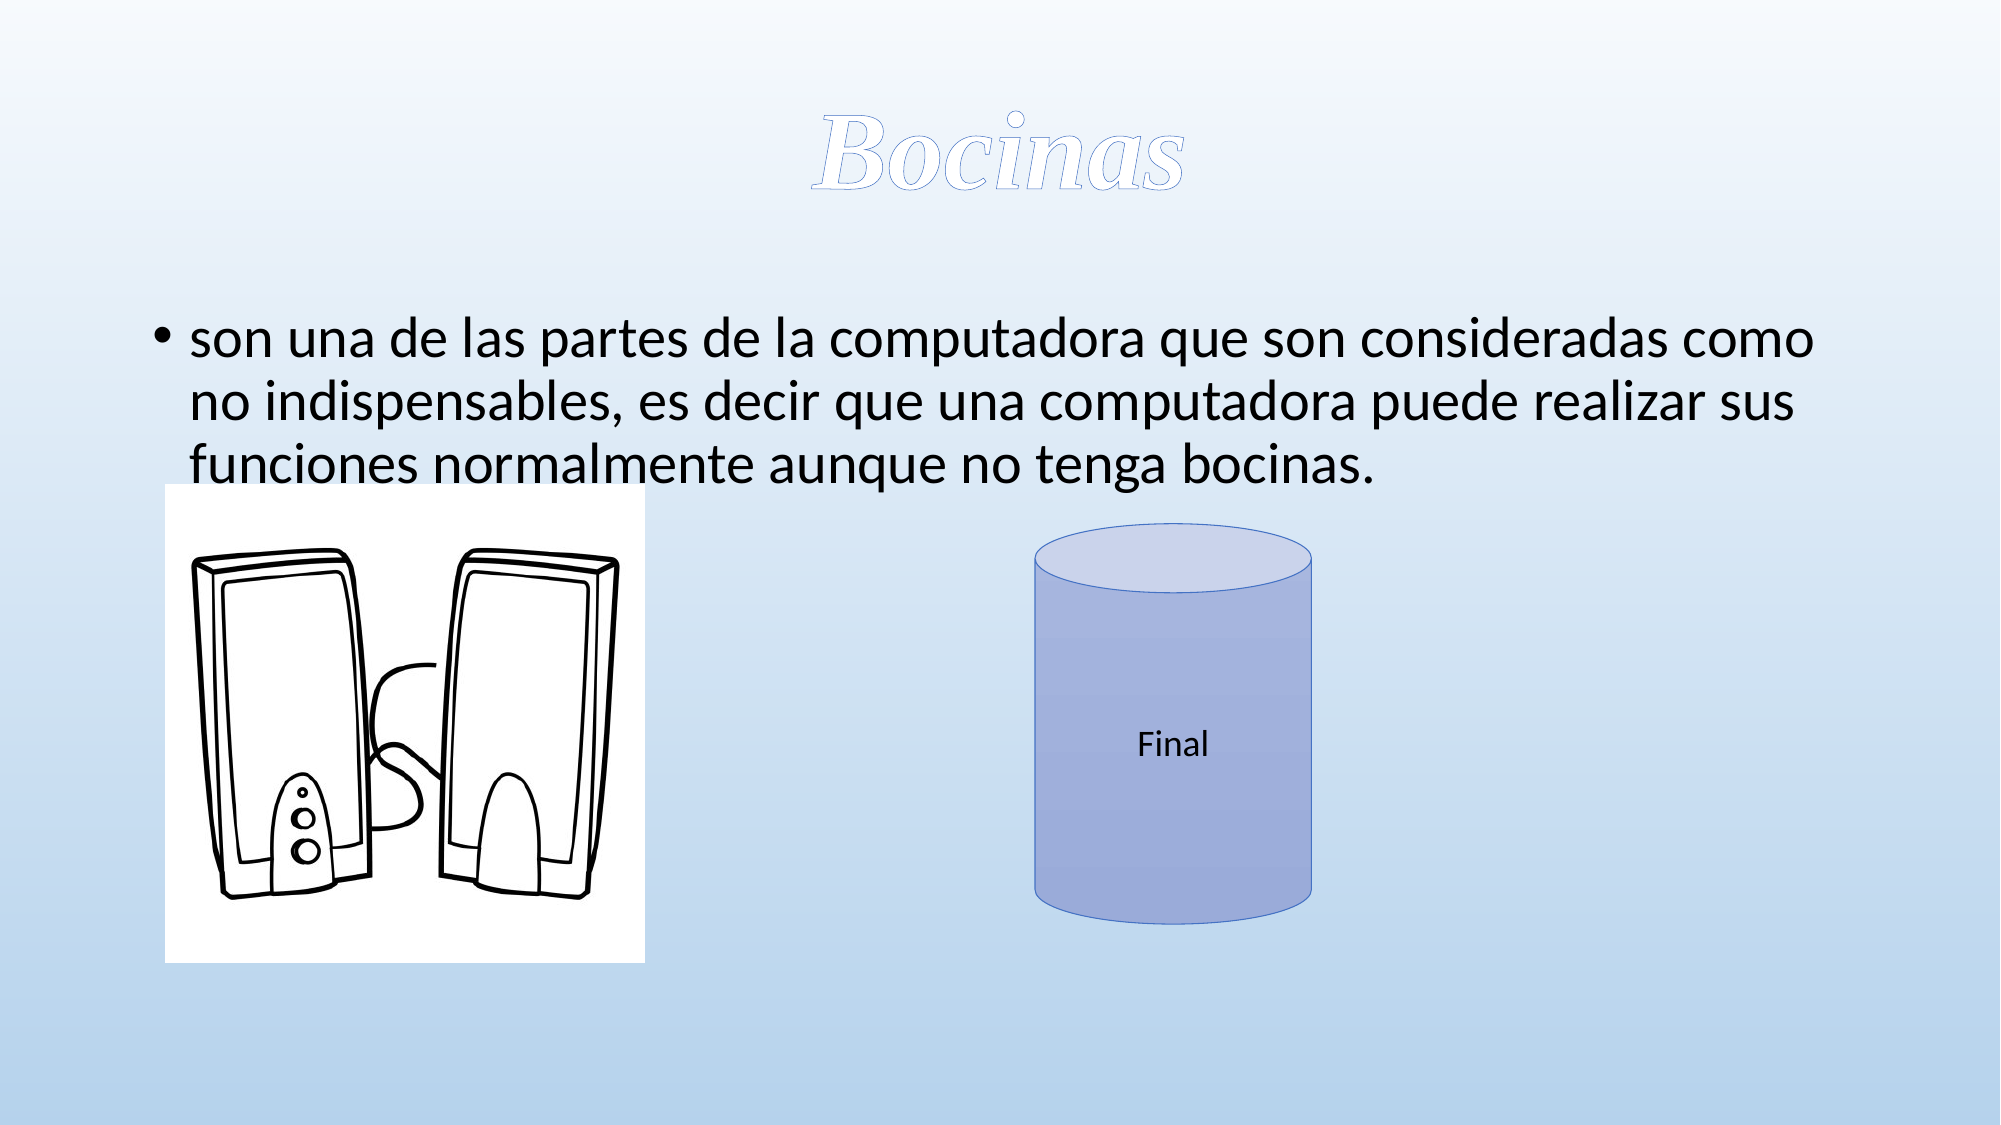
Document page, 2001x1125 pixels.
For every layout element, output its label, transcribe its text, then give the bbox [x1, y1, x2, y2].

text_box Final [1034, 523, 1312, 925]
list son una de las partes de la computadora que son consideradas como no indispensables, es decir que una computadora puede realizar sus funciones normalmente aunque no tenga bocinas. [137, 299, 1863, 1014]
text_box Bocinas [797, 68, 1203, 219]
picture [165, 484, 645, 963]
